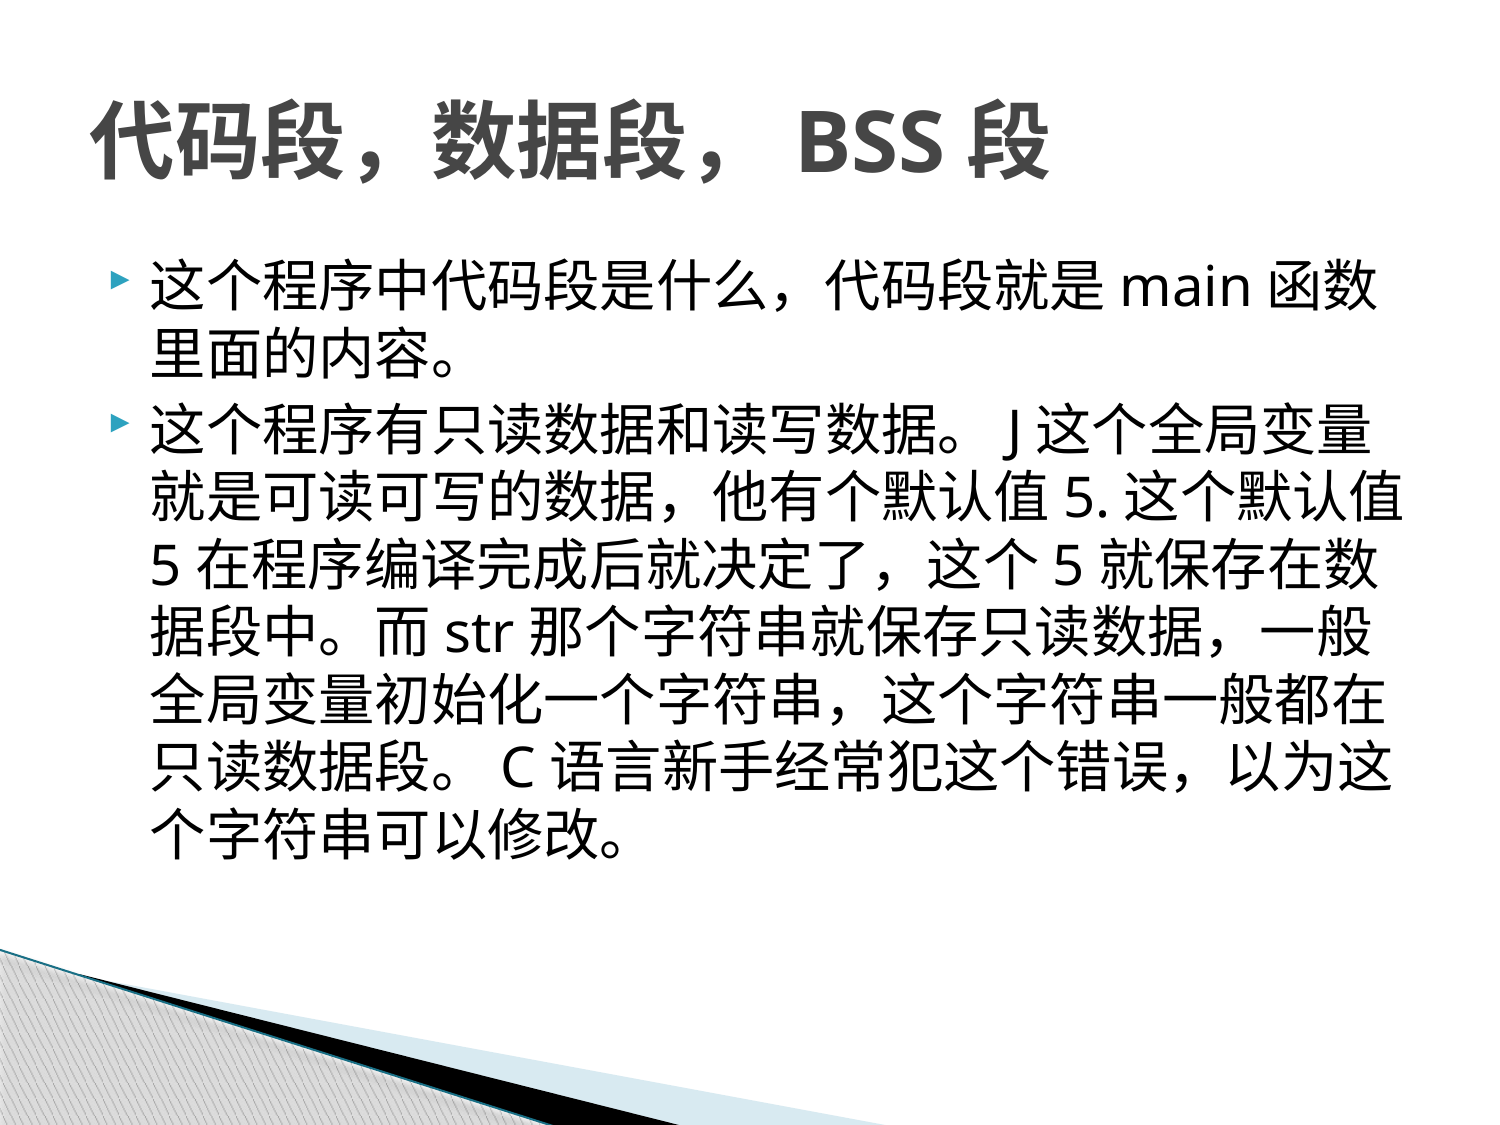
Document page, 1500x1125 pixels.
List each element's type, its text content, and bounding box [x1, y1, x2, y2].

title 代码段，数据段，BSS段 [75, 45, 1425, 233]
list 这个程序中代码段是什么，代码段就是main函数里面的内容。 这个程序有只读数据和读写数据。J这个全局变量就是可读可写的数据，他有个默认值5.这个默认值5在程序编译完成后就决定了，这个5就保存在数据段中。而str那个字符串就保存只读数据，一般全局变量初始化一个字符串，这个字符串一般都在只读数据段。C语言新手经常犯这个错误，以为这个字符串可以修改。 [75, 243, 1425, 986]
